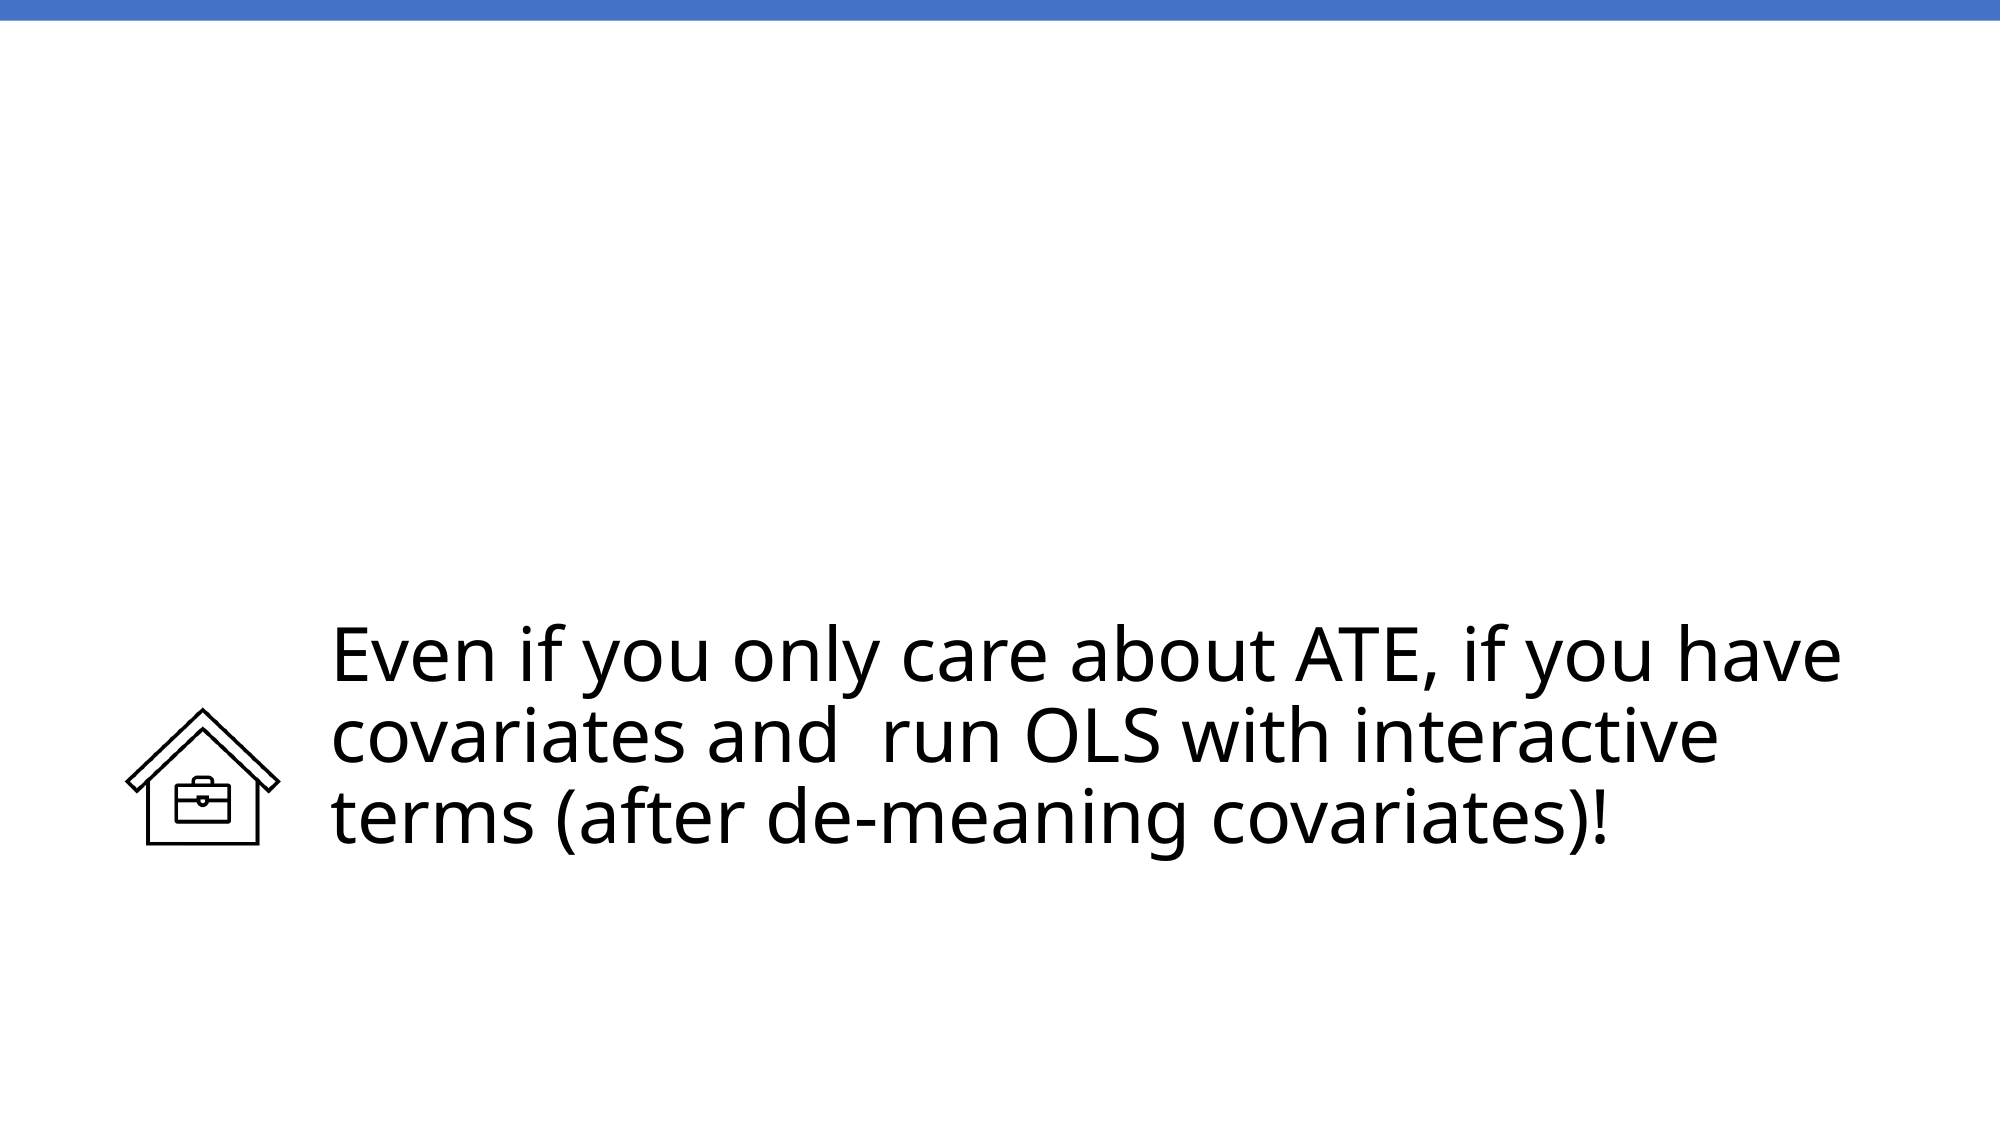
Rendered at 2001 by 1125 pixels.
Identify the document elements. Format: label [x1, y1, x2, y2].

text_box [0, 0, 2000, 21]
picture [112, 687, 293, 868]
